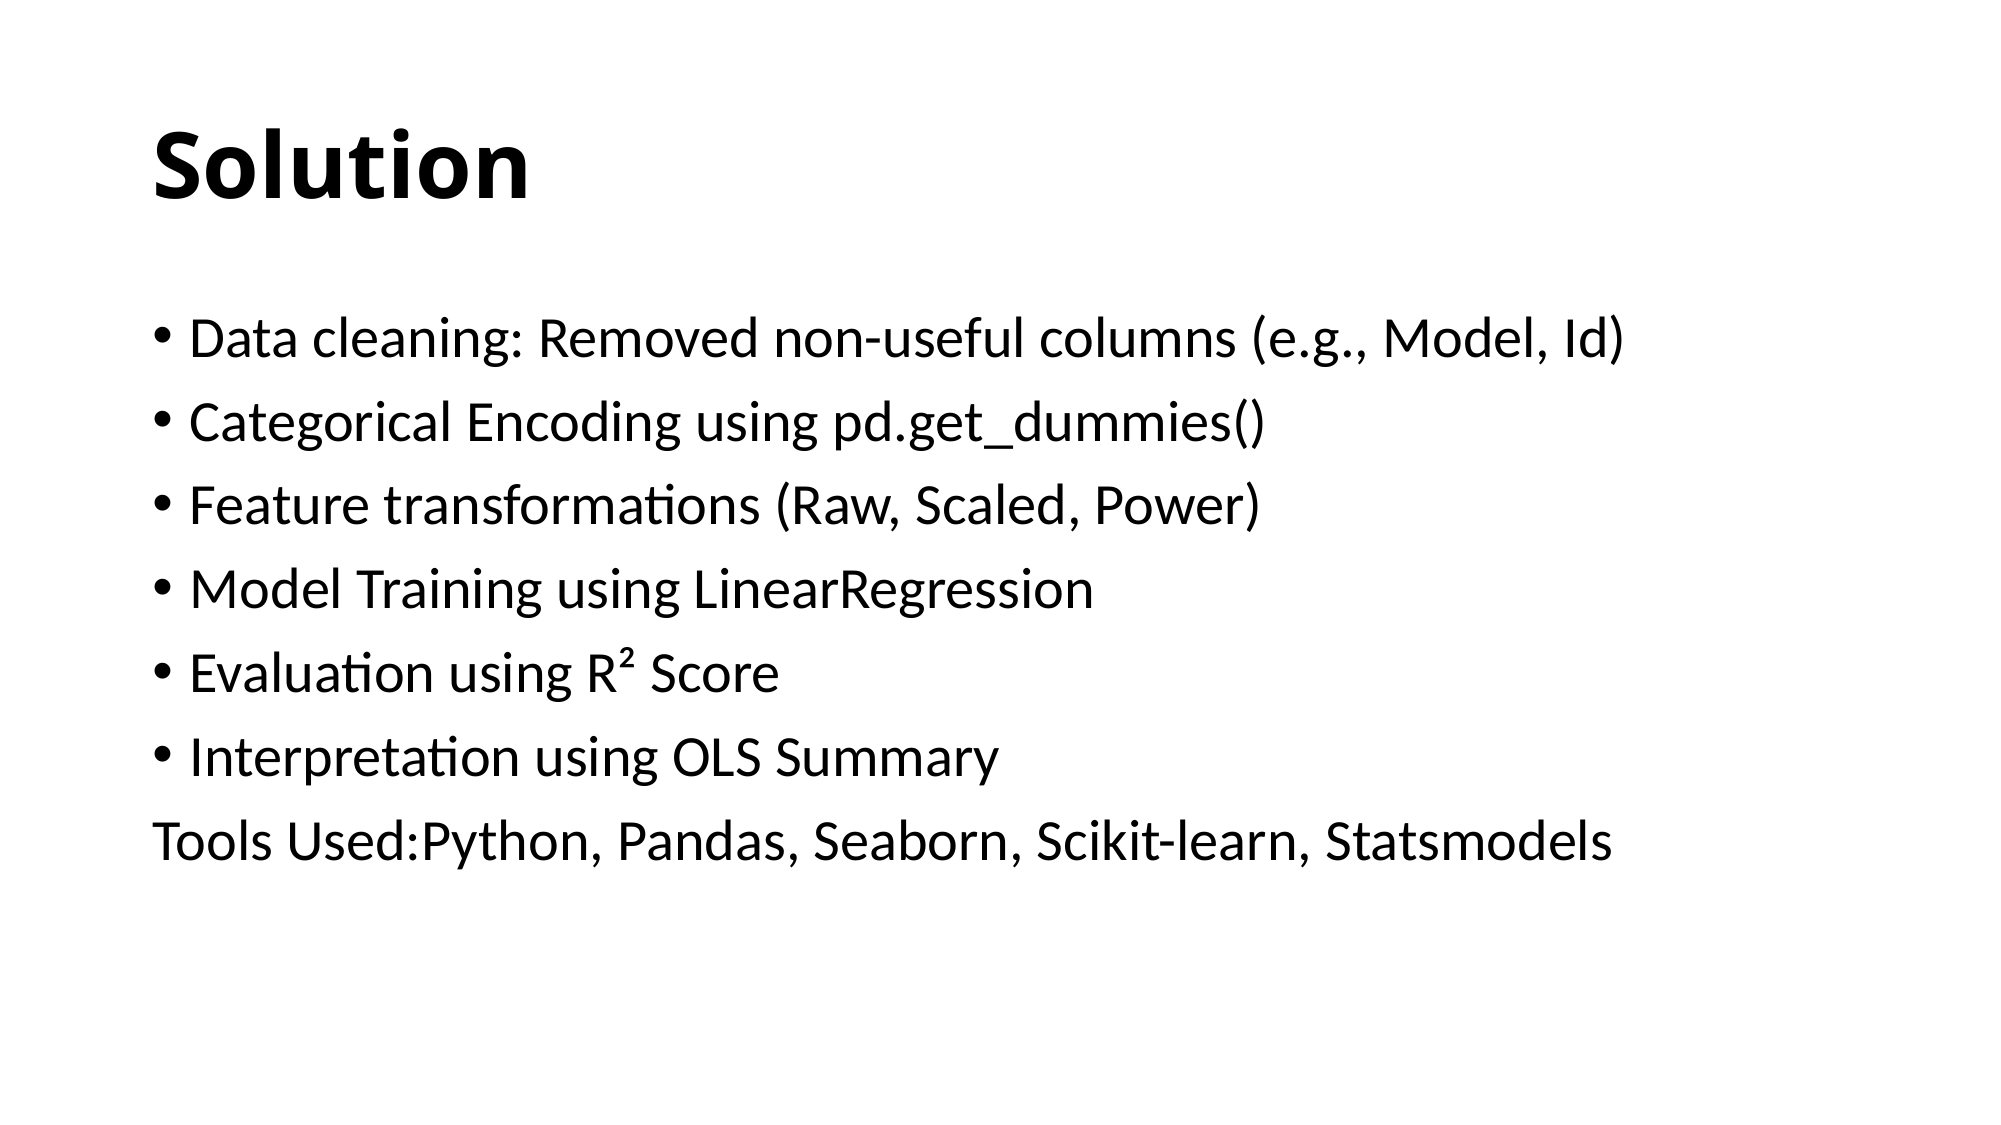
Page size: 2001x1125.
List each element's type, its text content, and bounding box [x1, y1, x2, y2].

list Data cleaning: Removed non-useful columns (e.g., Model, Id) Categorical Encoding using pd.get_dummies() Feature transformations (Raw, Scaled, Power) Model Training using LinearRegression Evaluation using R² Score Interpretation using OLS Summary Tools Used:Python, Pandas, Seaborn, Scikit-learn, Statsmodels [137, 299, 1863, 1014]
title Solution [137, 59, 1863, 278]
